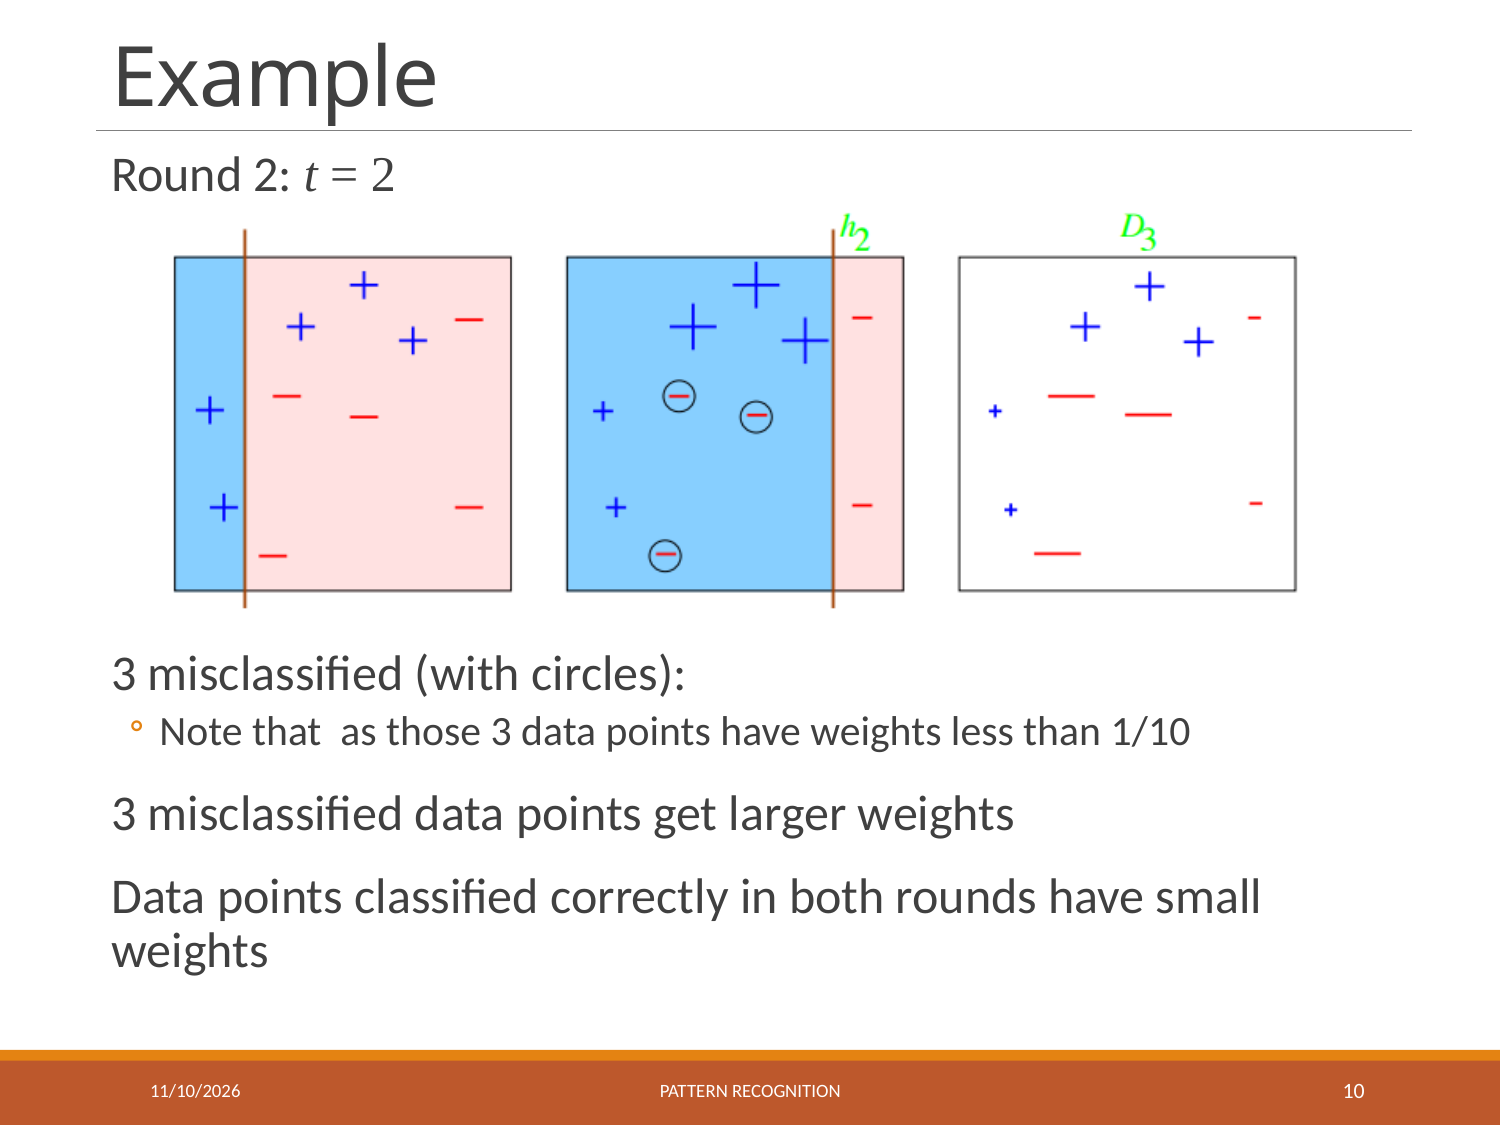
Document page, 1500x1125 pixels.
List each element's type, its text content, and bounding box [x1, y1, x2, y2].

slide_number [135, 1059, 440, 1120]
slide_number 10 [1218, 1059, 1380, 1120]
picture [156, 204, 1352, 621]
footer Pattern recognition [453, 1059, 1047, 1120]
title Example [96, 19, 1413, 131]
